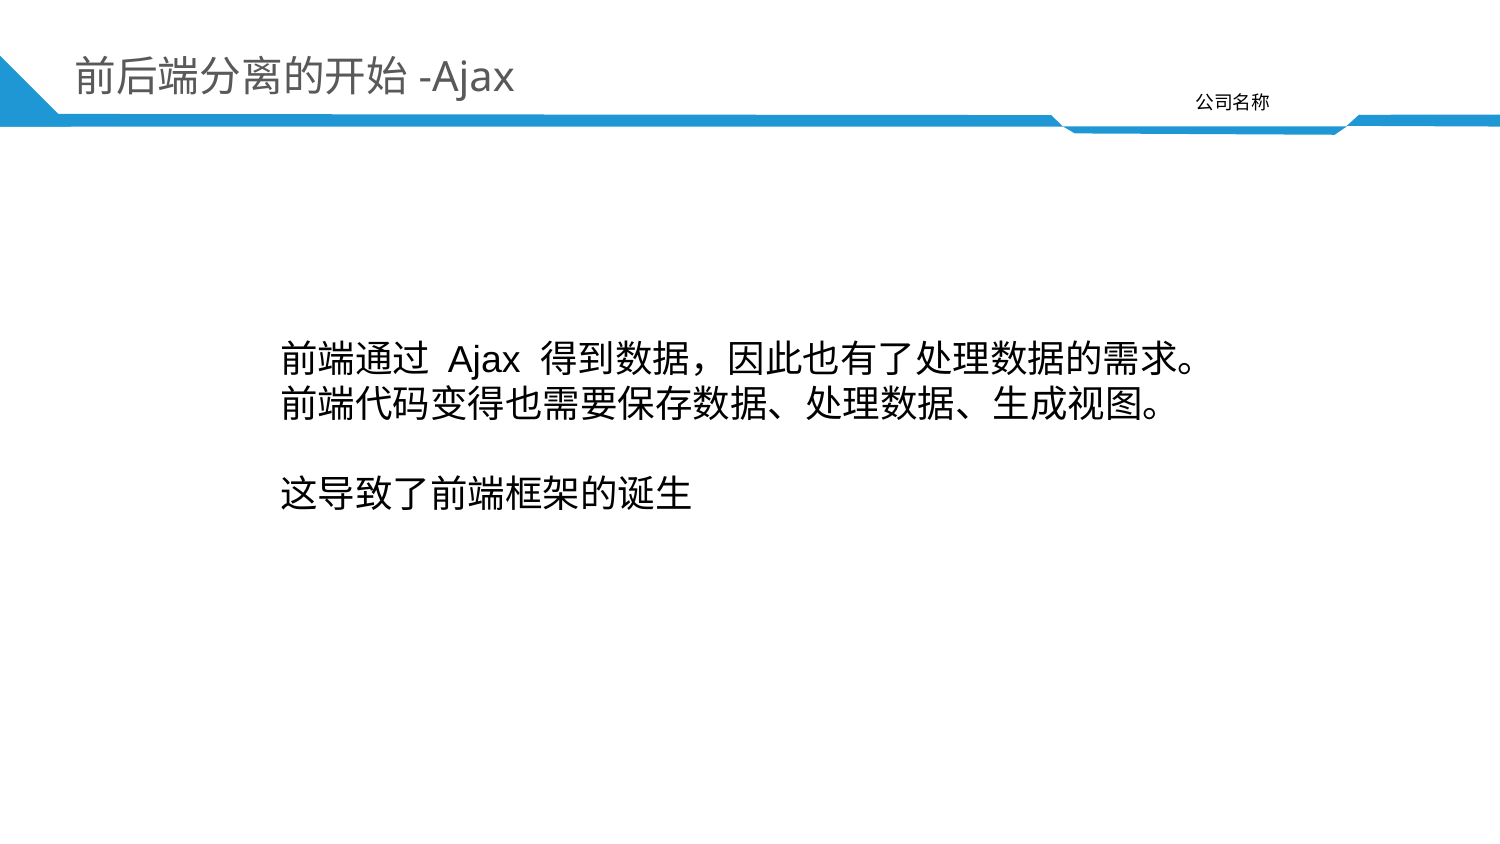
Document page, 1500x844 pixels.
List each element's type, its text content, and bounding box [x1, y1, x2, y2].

text_box 前后端分离的开始-Ajax [59, 42, 573, 108]
text_box 前端通过 Ajax 得到数据，因此也有了处理数据的需求。 前端代码变得也需要保存数据、处理数据、生成视图。 这导致了前端框架的诞生 [265, 327, 1199, 523]
